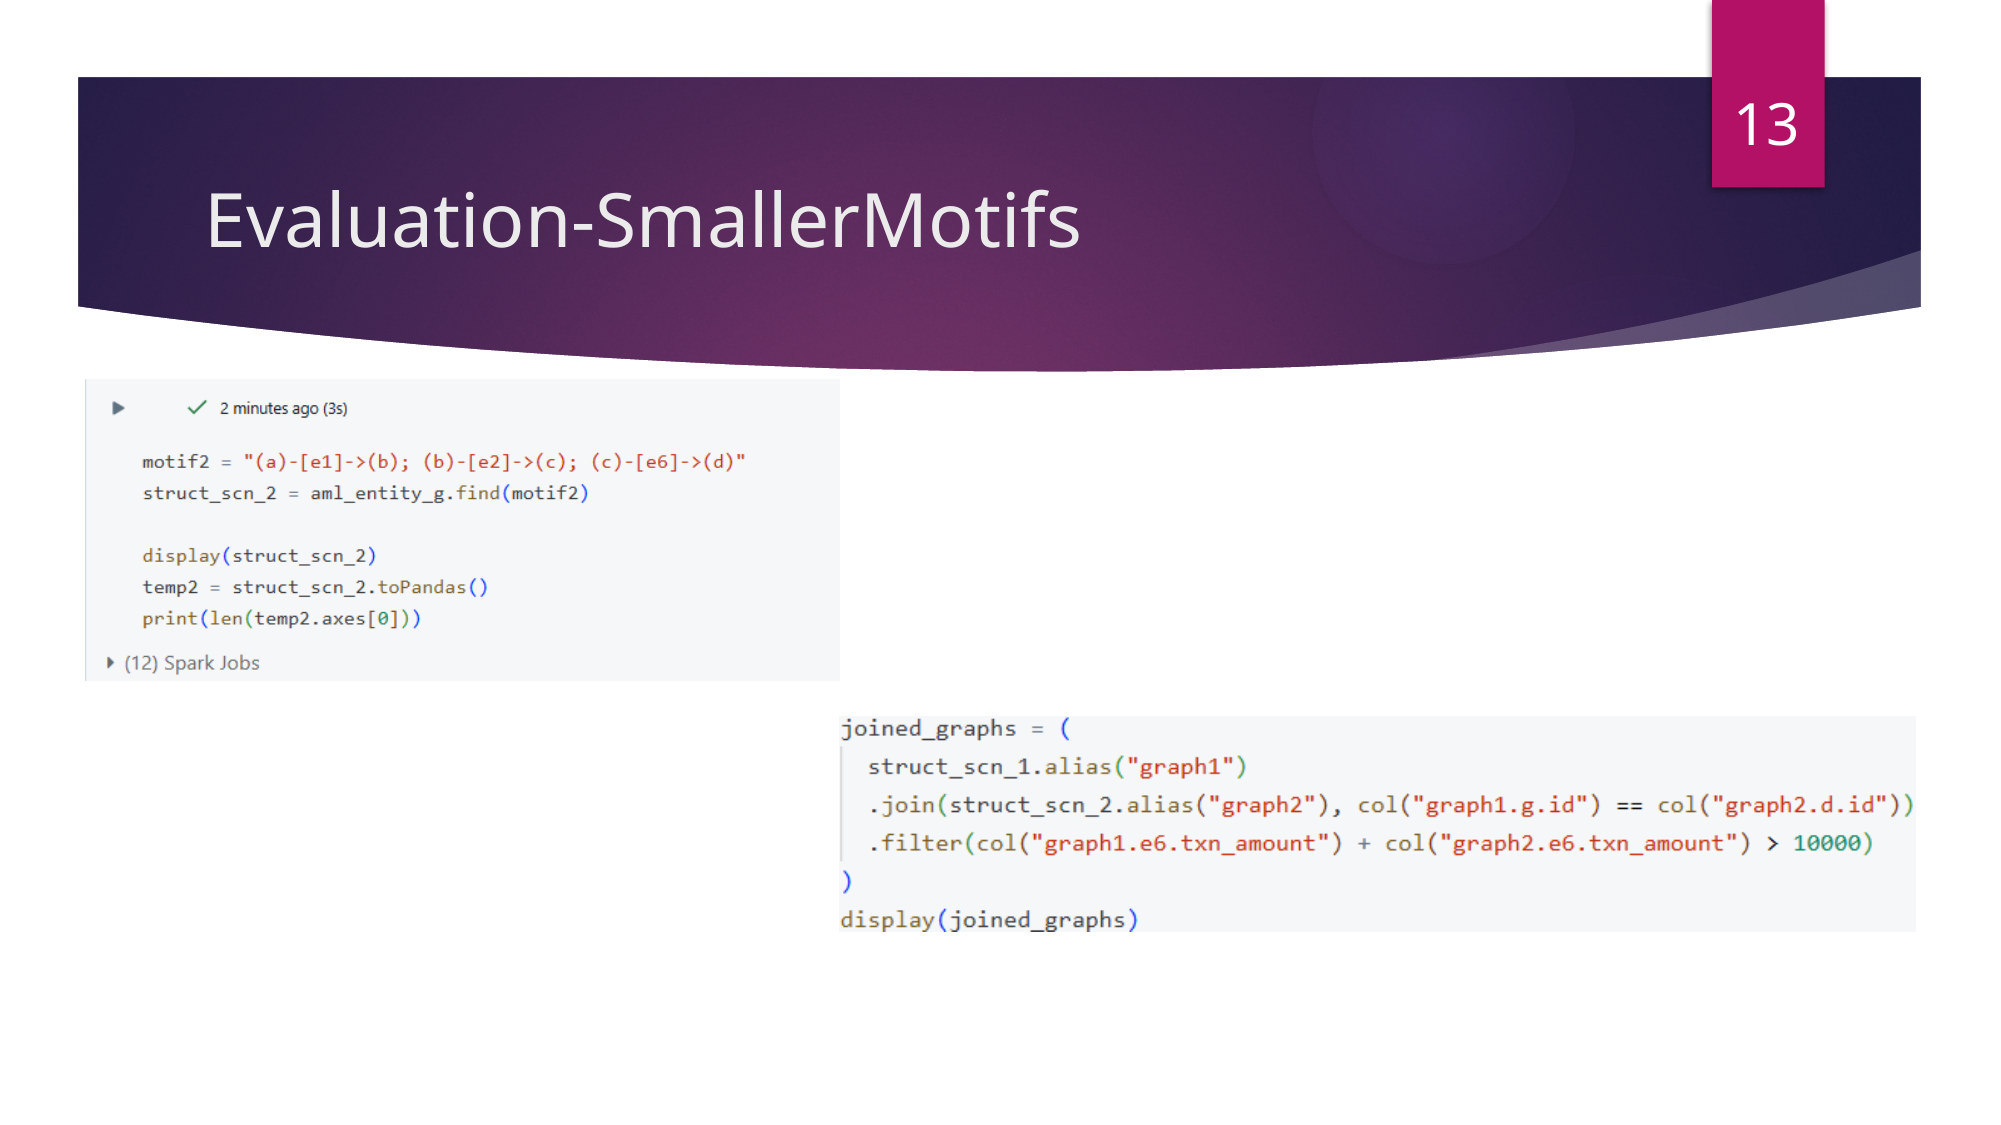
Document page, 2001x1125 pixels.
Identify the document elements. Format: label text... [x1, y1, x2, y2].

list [85, 379, 840, 681]
picture [839, 716, 1917, 932]
title Evaluation-SmallerMotifs [189, 159, 1627, 276]
slide_number 13 [1698, 48, 1836, 175]
